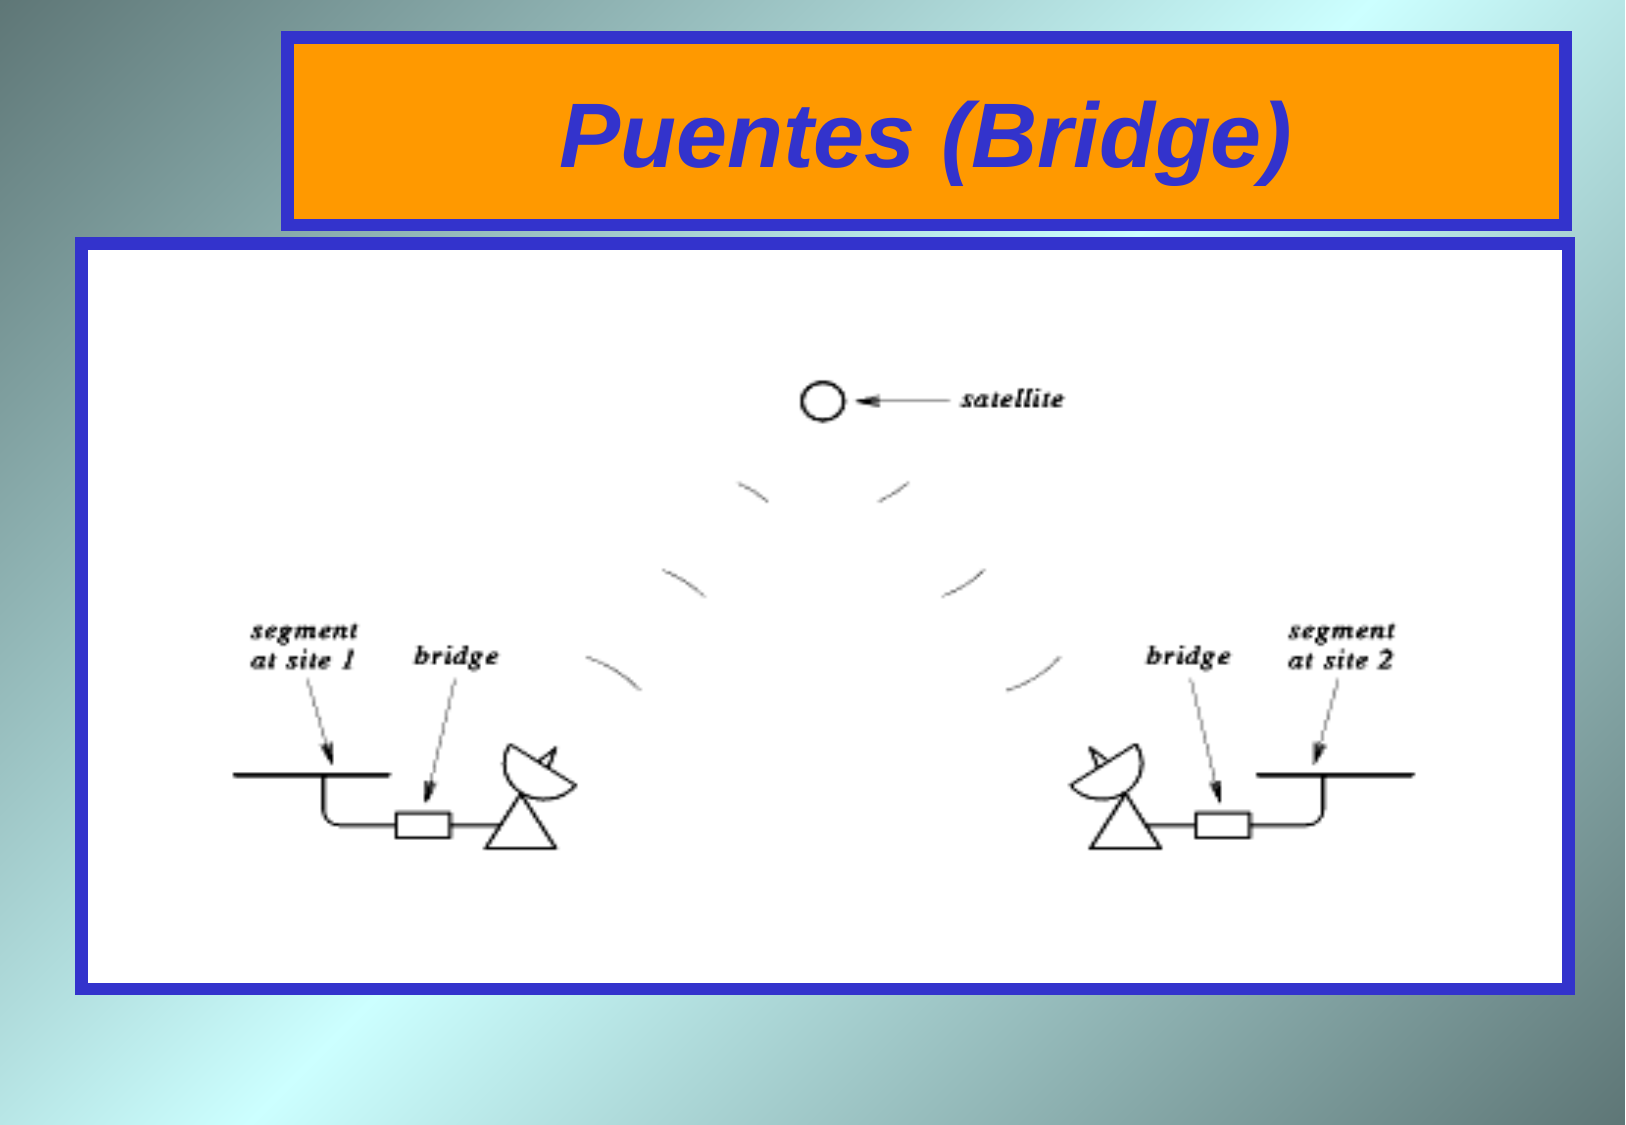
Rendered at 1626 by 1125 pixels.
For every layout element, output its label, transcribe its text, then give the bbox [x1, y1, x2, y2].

picture [87, 249, 1563, 984]
title Puentes (Bridge) [287, 37, 1566, 226]
